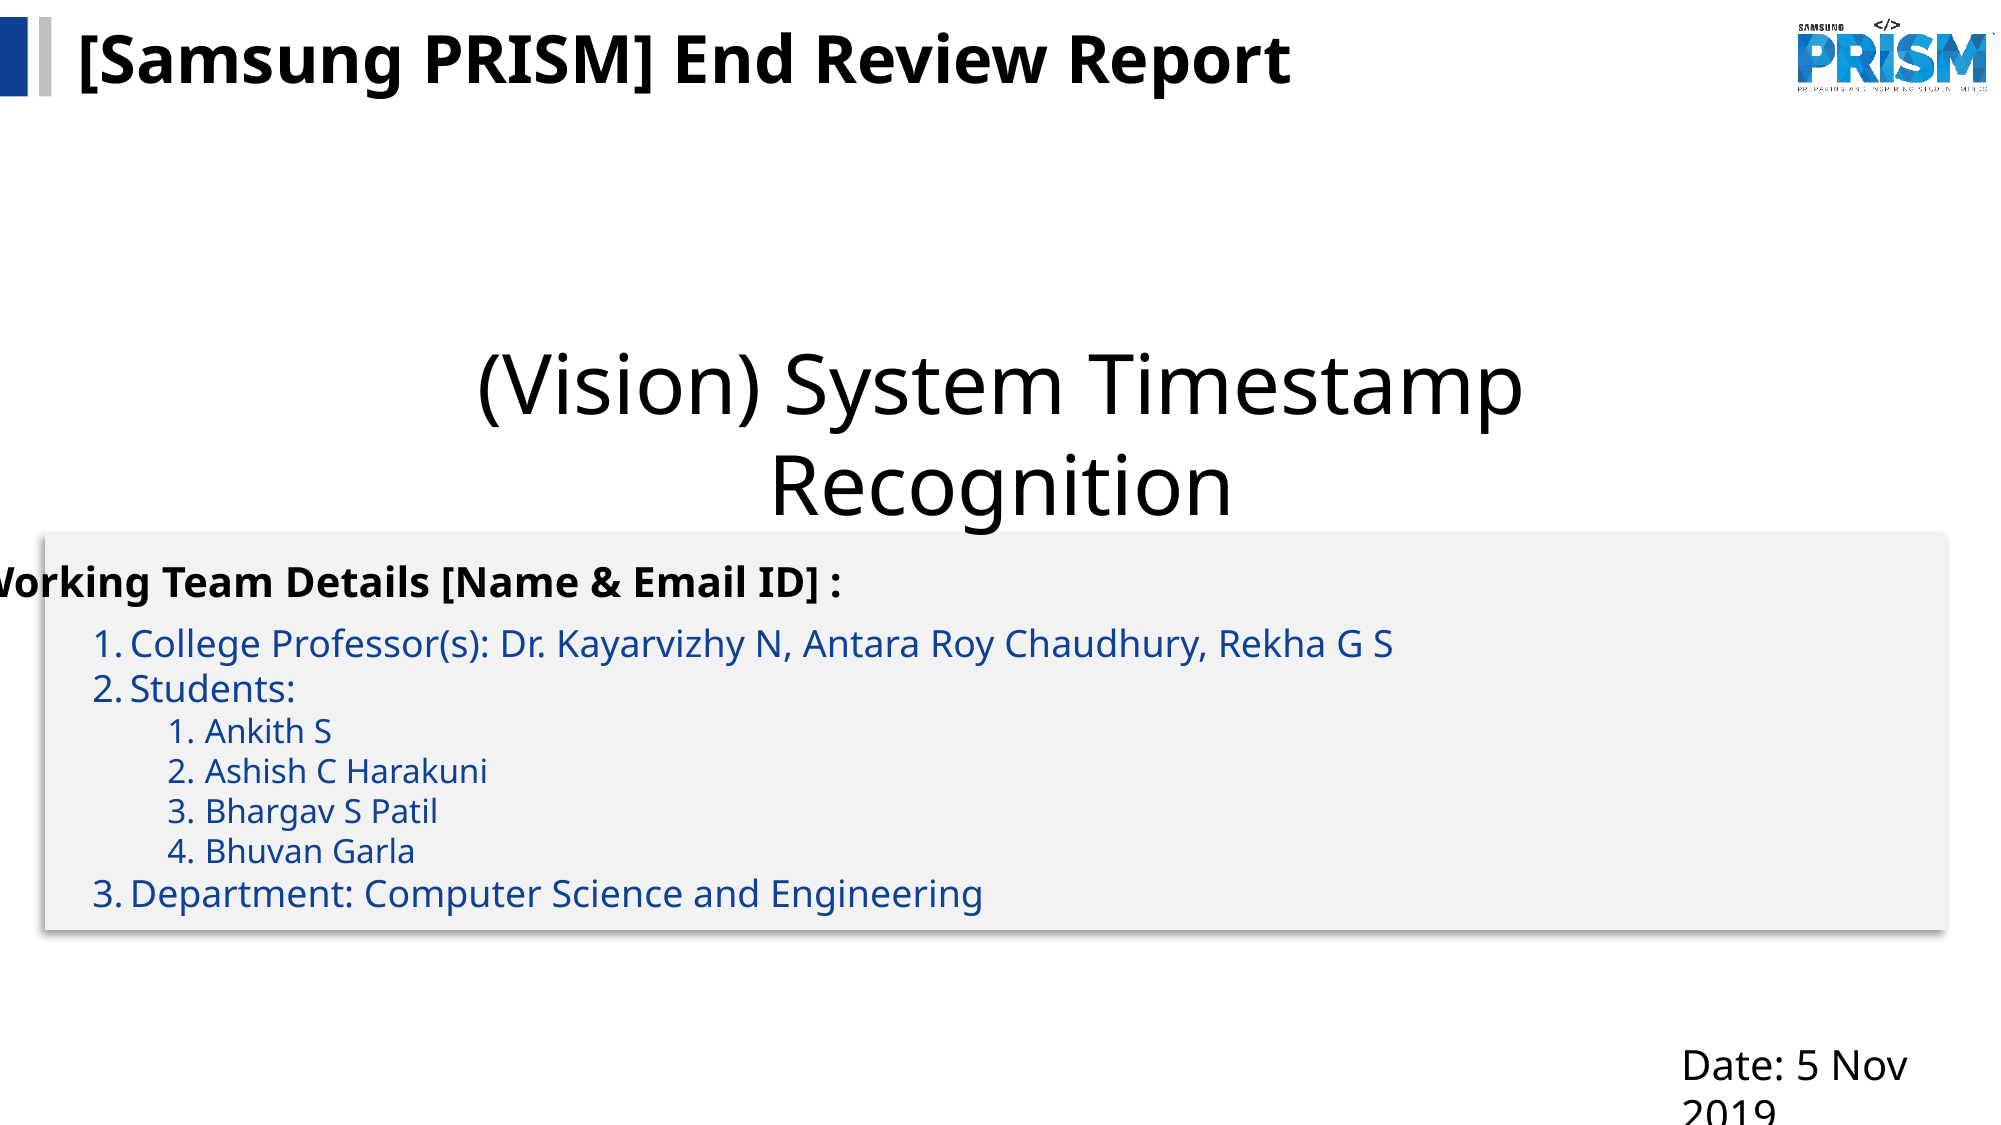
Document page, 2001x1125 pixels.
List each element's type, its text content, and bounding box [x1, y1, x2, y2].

text_box (Vision) System Timestamp Recognition [230, 324, 1774, 539]
text_box [0, 16, 29, 97]
text_box Working Team Details [Name & Email ID] : [0, 548, 858, 614]
text_box Date: 5 Nov 2019 [1666, 1031, 2000, 1125]
text_box [Samsung PRISM] End Review Report [62, 9, 1605, 105]
text_box [38, 16, 52, 97]
text_box [44, 533, 1948, 931]
picture [1794, 17, 2000, 96]
text_box College Professor(s): Dr. Kayarvizhy N, Antara Roy Chaudhury, Rekha G S Students: Ankith S Ashish C Harakuni Bhargav S Patil Bhuvan Garla Department: Computer Science and Engineering [77, 612, 1865, 923]
